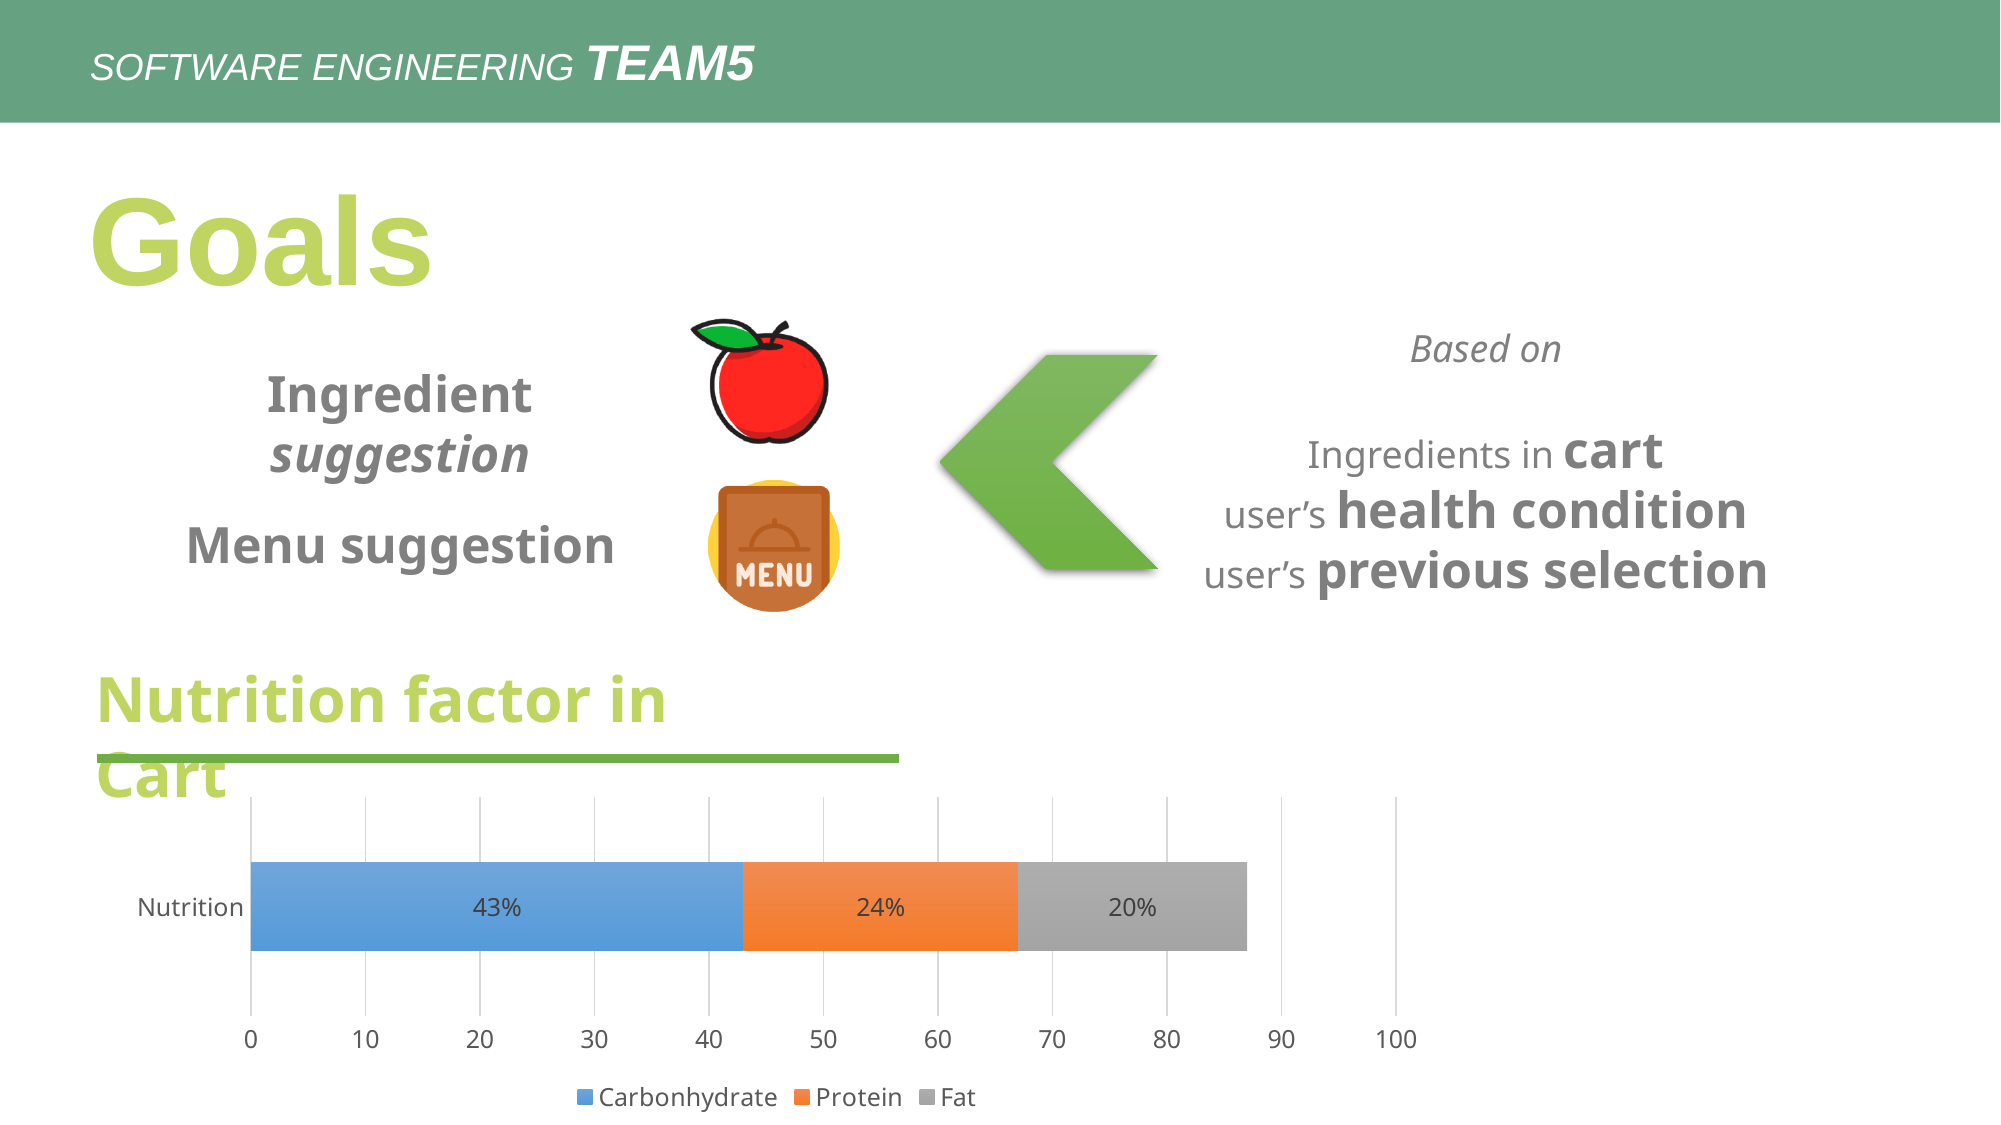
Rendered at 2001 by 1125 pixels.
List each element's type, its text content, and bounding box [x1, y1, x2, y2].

text_box Nutrition factor in Cart [80, 644, 824, 759]
text_box Ingredients in cart user’s health condition user’s previous selection [1117, 403, 1855, 614]
text_box Based on [1394, 317, 1578, 378]
text_box [939, 354, 1159, 570]
picture [677, 298, 840, 452]
text_box SOFTWARE ENGINEERING TEAM5 [0, 0, 2000, 124]
text_box Menu suggestion [117, 498, 684, 612]
text_box Ingredient suggestion [117, 347, 684, 462]
chart [110, 790, 1444, 1121]
picture [708, 480, 840, 612]
text_box Goals [25, 152, 498, 318]
